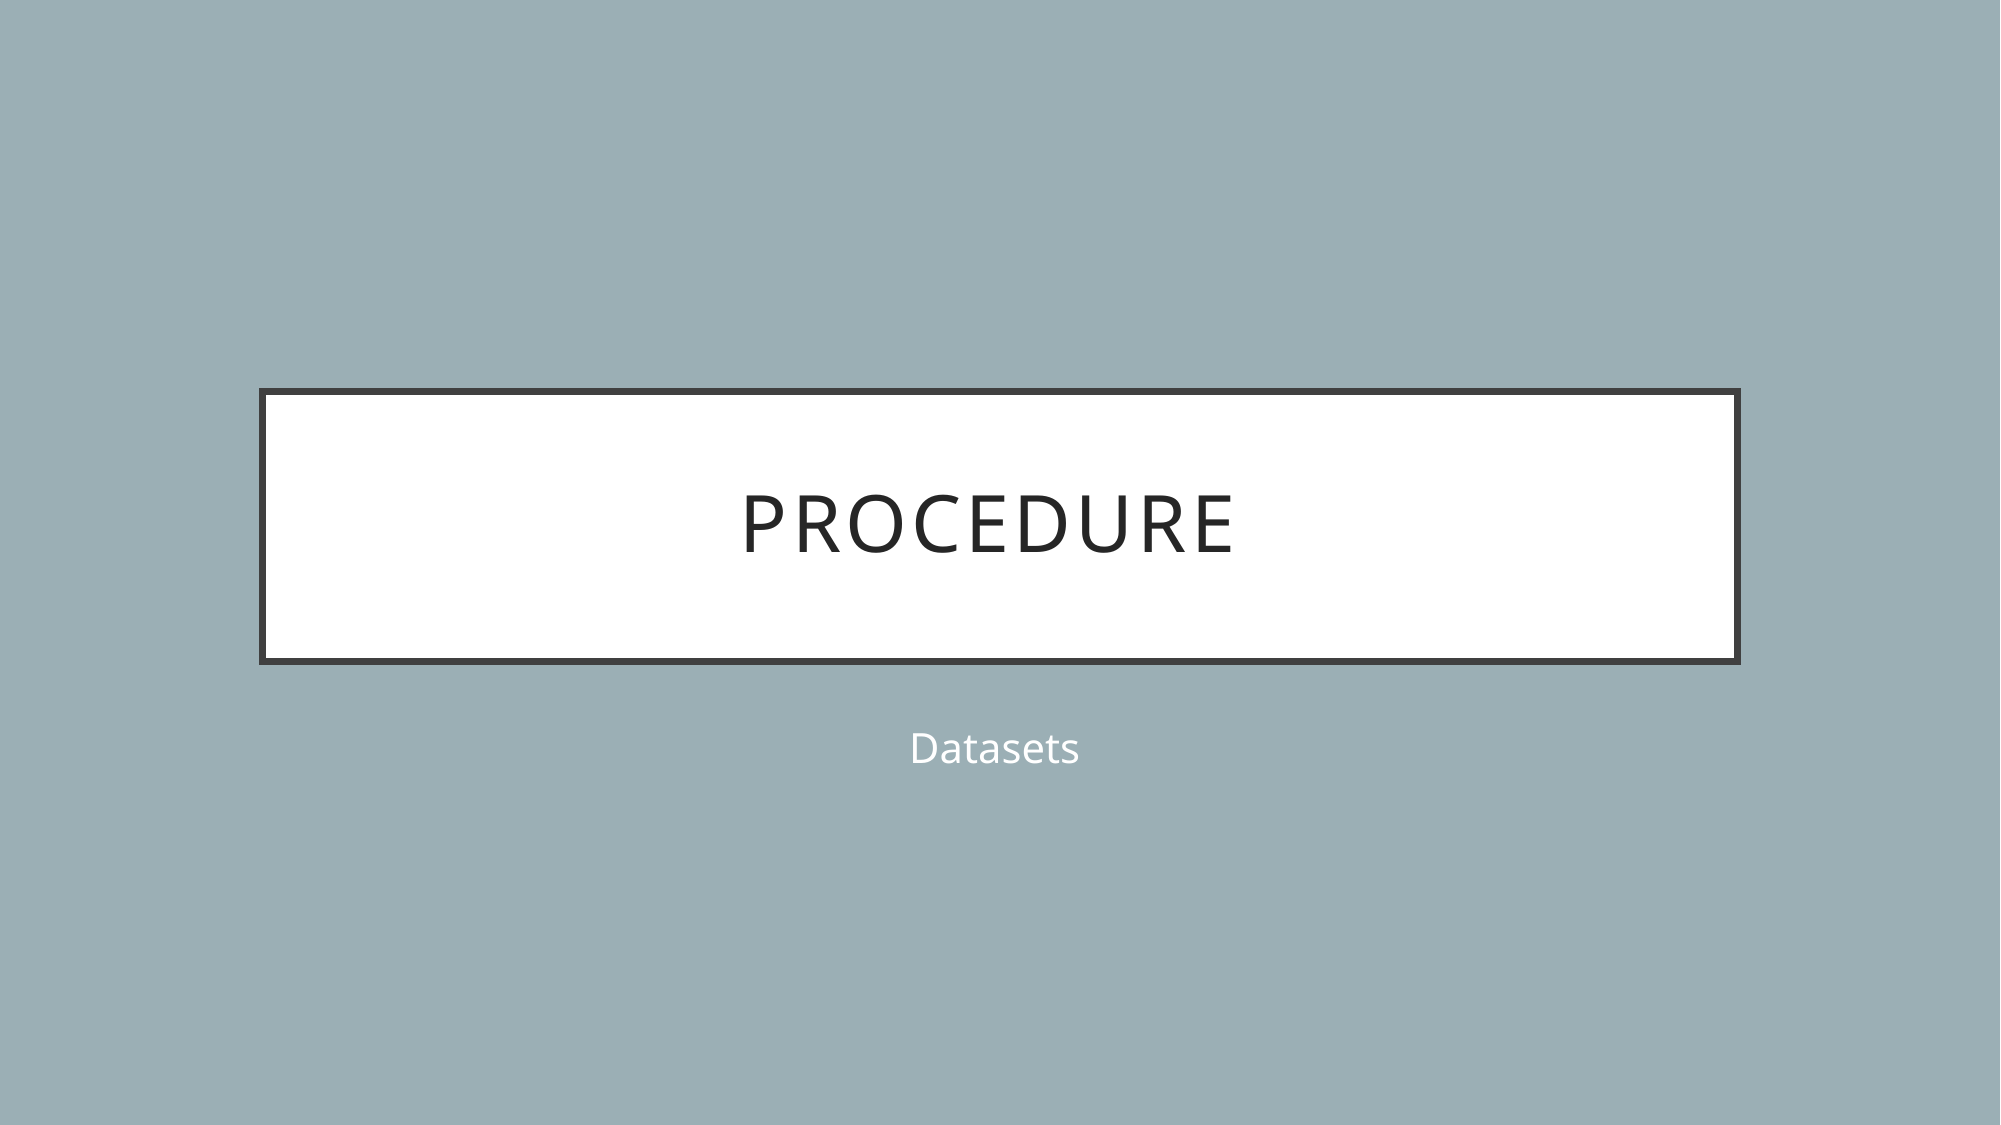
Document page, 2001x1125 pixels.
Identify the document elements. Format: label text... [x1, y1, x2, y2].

subtitle Datasets [442, 713, 1558, 918]
title PROCEDURE [259, 388, 1741, 665]
